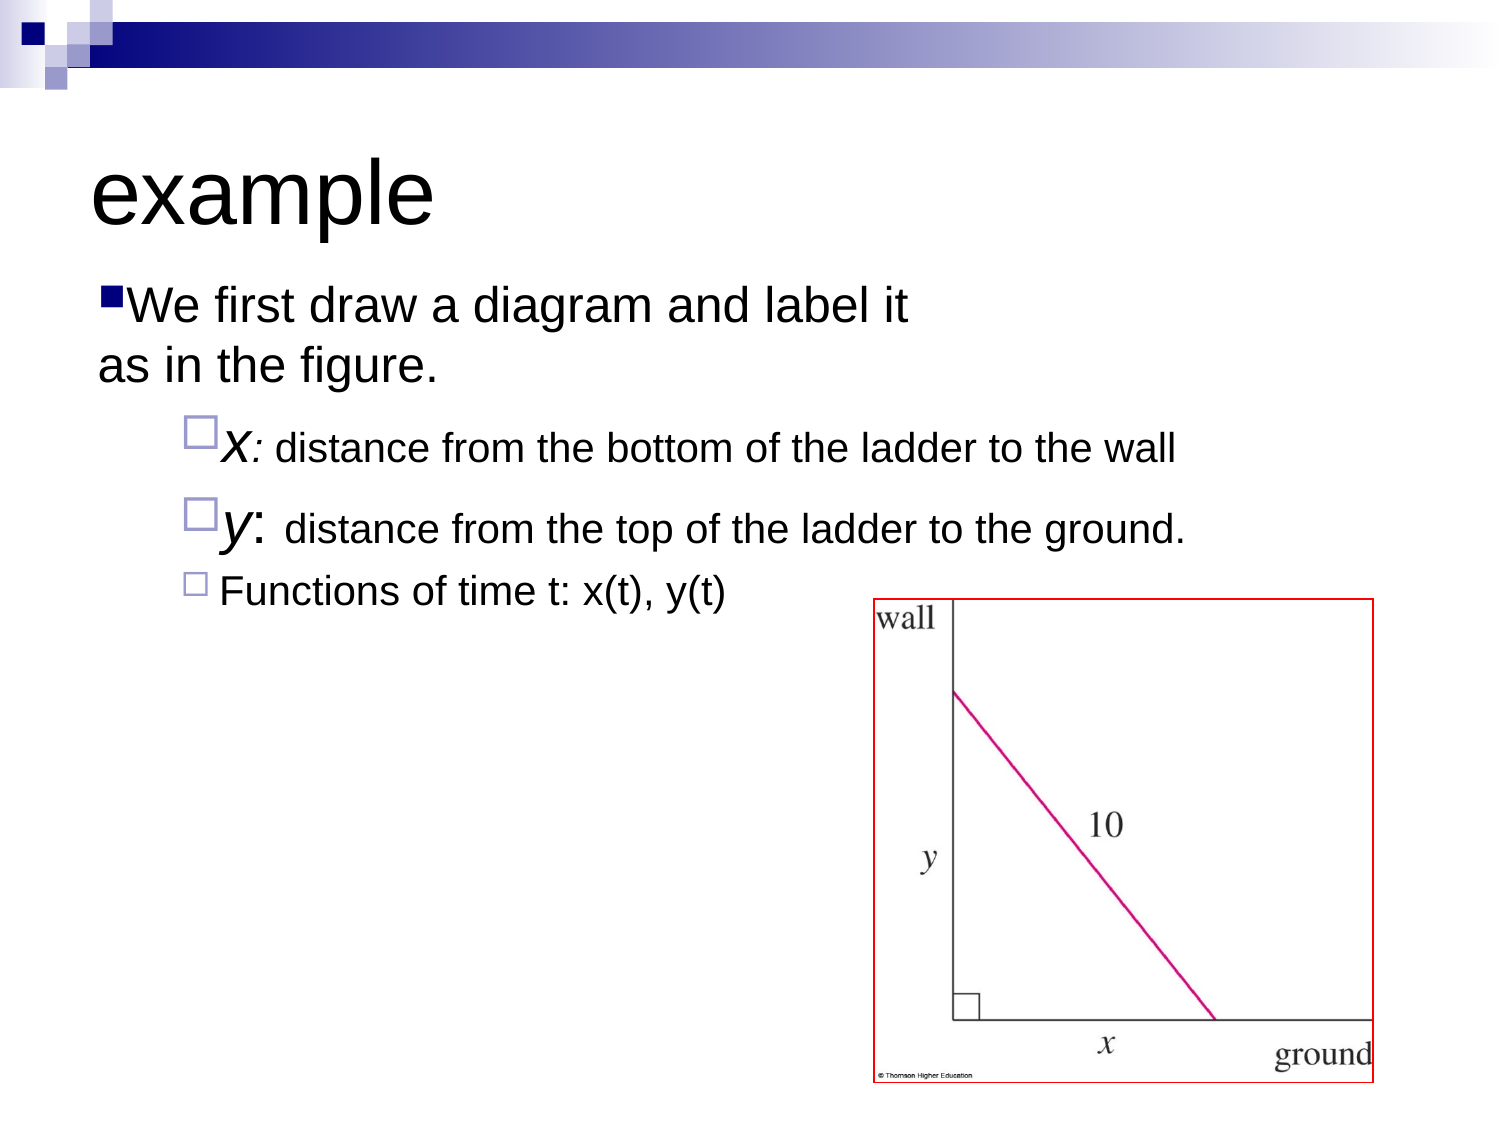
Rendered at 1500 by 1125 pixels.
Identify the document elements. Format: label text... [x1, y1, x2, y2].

picture [874, 599, 1373, 1082]
list We first draw a diagram and label it as in the figure. x: distance from the bottom of the ladder to the wall y: distance from the top of the ladder to the ground. Functions of time t: x(t), y(t) [82, 264, 1454, 1125]
title example [75, 75, 1425, 300]
